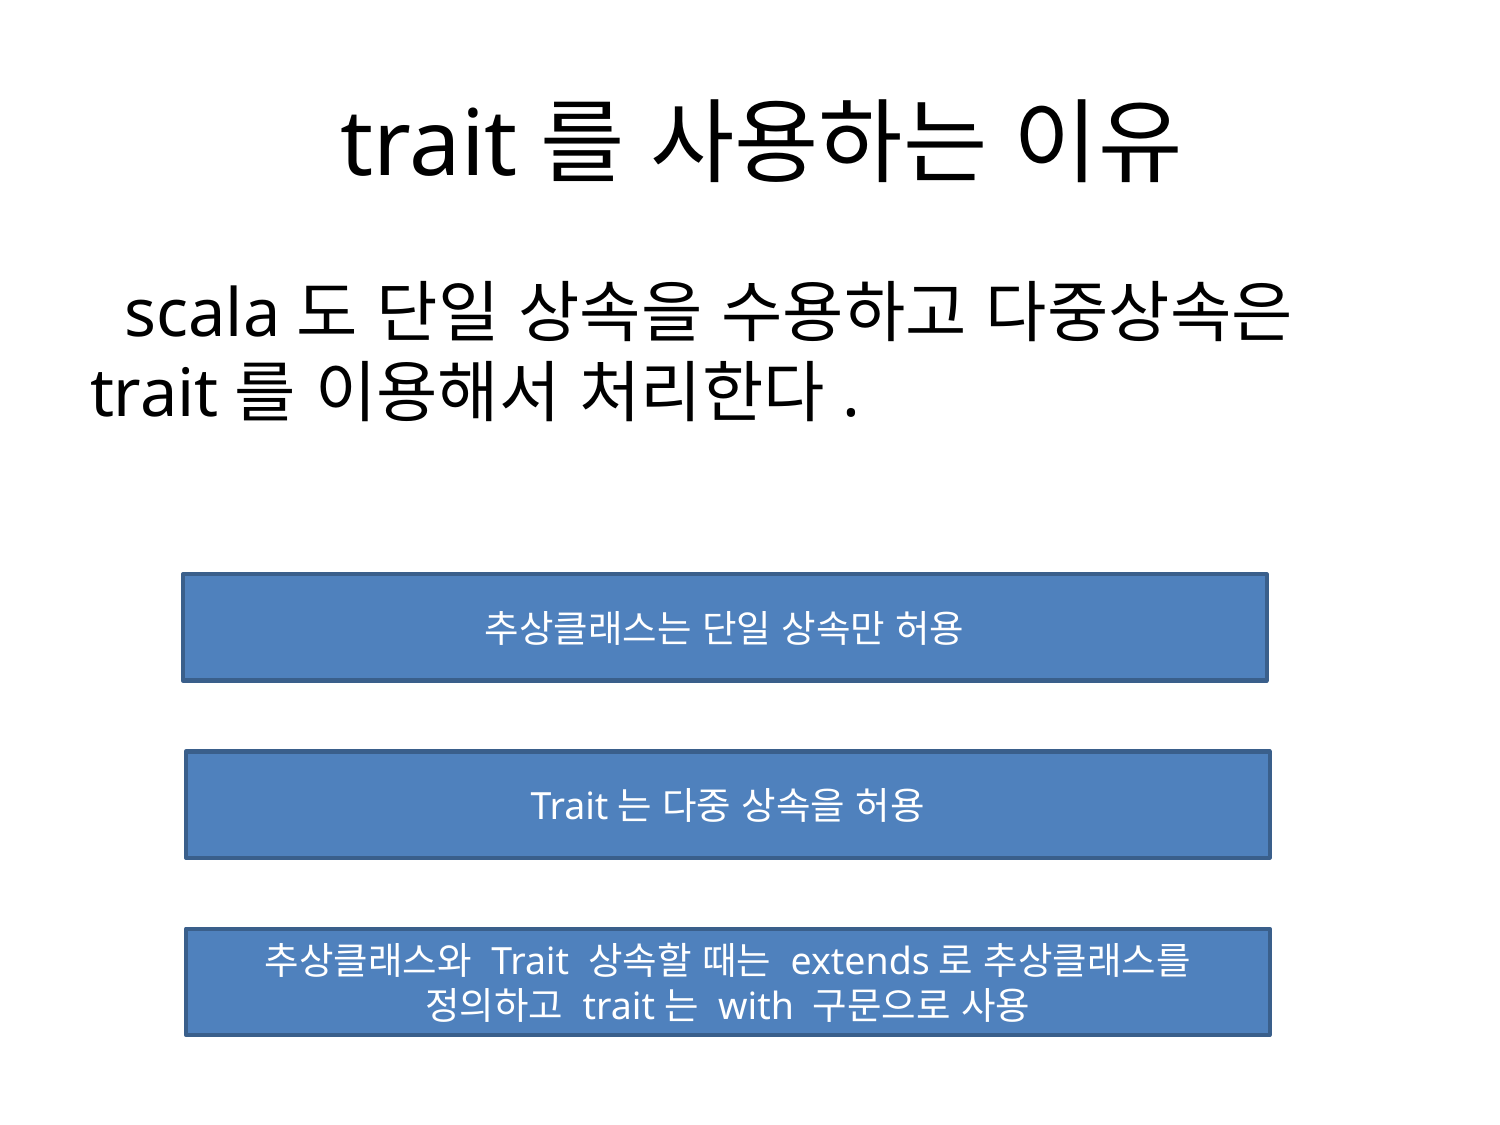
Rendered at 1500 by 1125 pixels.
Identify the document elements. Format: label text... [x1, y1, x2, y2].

text_box 추상클래스는 단일 상속만 허용 [181, 572, 1269, 683]
list scala도 단일 상속을 수용하고 다중상속은 trait를 이용해서 처리한다. [75, 262, 1400, 563]
text_box 추상클래스와 Trait 상속할 때는 extends로 추상클래스를 정의하고 trait는 with 구문으로 사용 [184, 927, 1272, 1037]
title trait를 사용하는 이유 [75, 45, 1425, 233]
text_box Trait는 다중 상속을 허용 [184, 749, 1272, 860]
